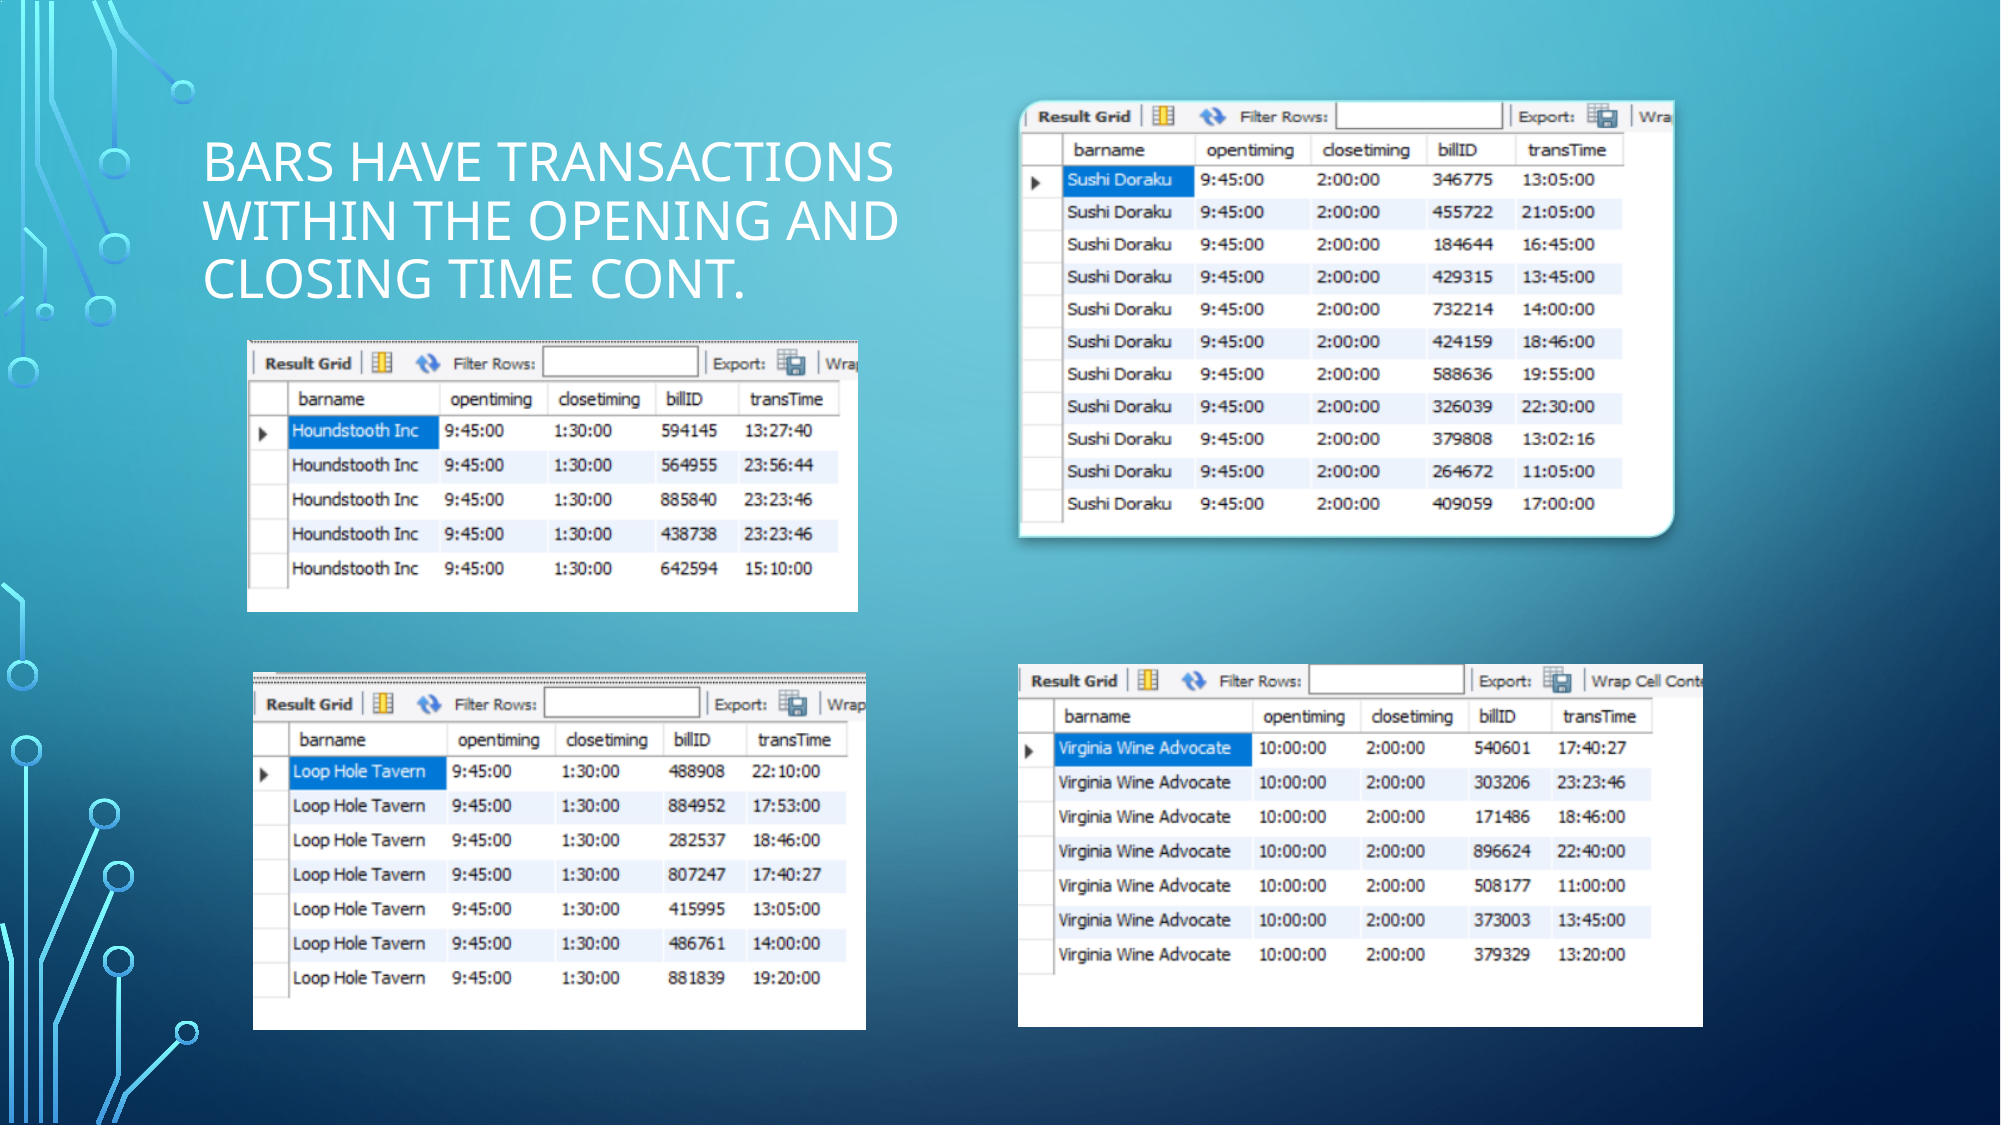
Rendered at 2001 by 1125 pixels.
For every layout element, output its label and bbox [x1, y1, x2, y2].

list [247, 340, 859, 613]
text_box [0, 0, 201, 1125]
picture [201, 0, 2000, 1125]
